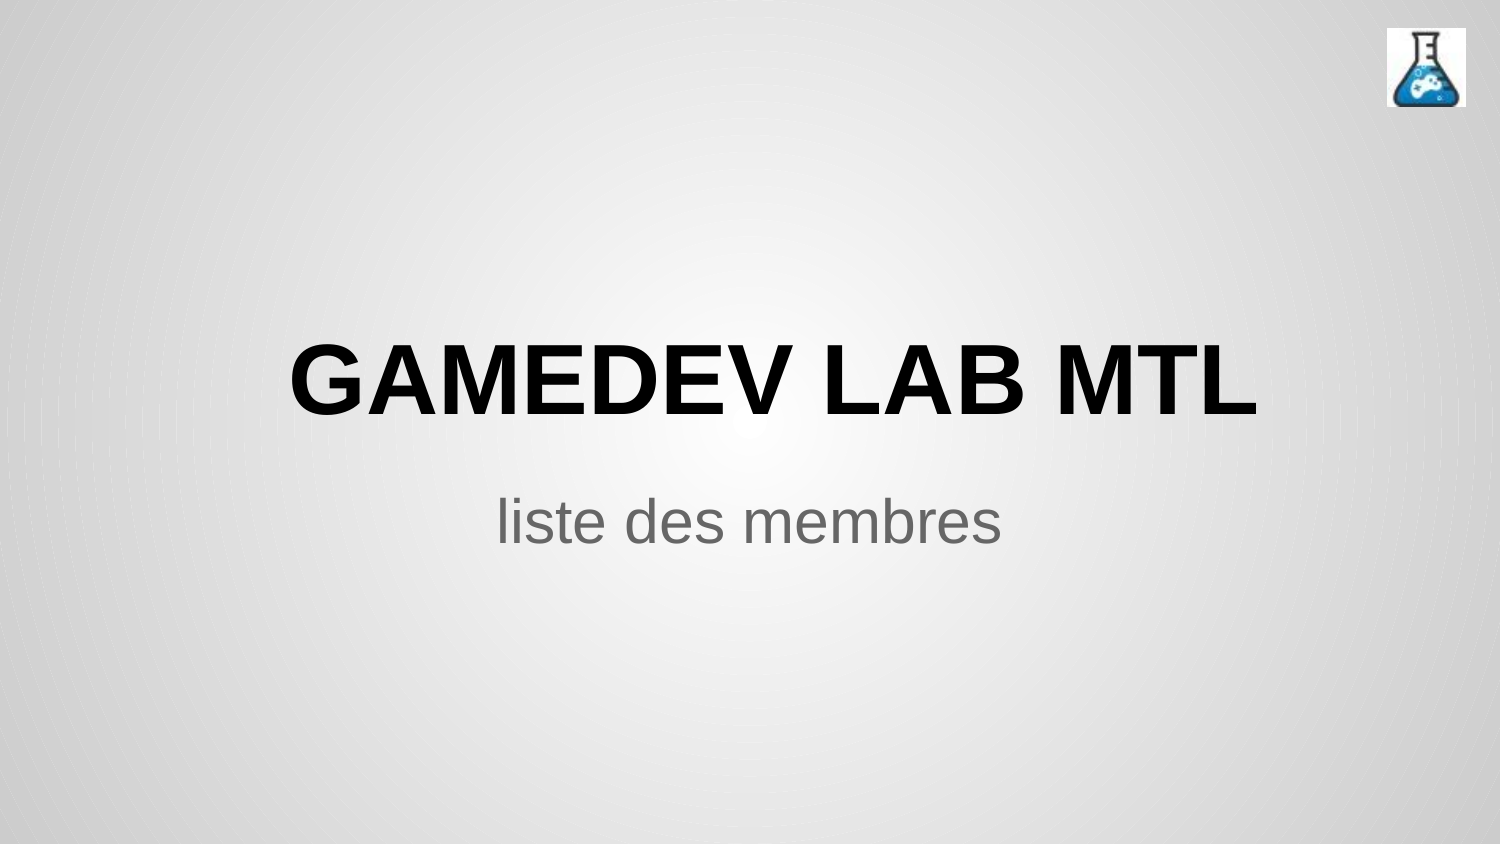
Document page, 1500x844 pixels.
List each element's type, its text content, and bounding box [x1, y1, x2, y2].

subtitle liste des membres [112, 465, 1388, 595]
title GAMEDEV LAB MTL [112, 259, 1388, 450]
picture [1387, 28, 1466, 108]
